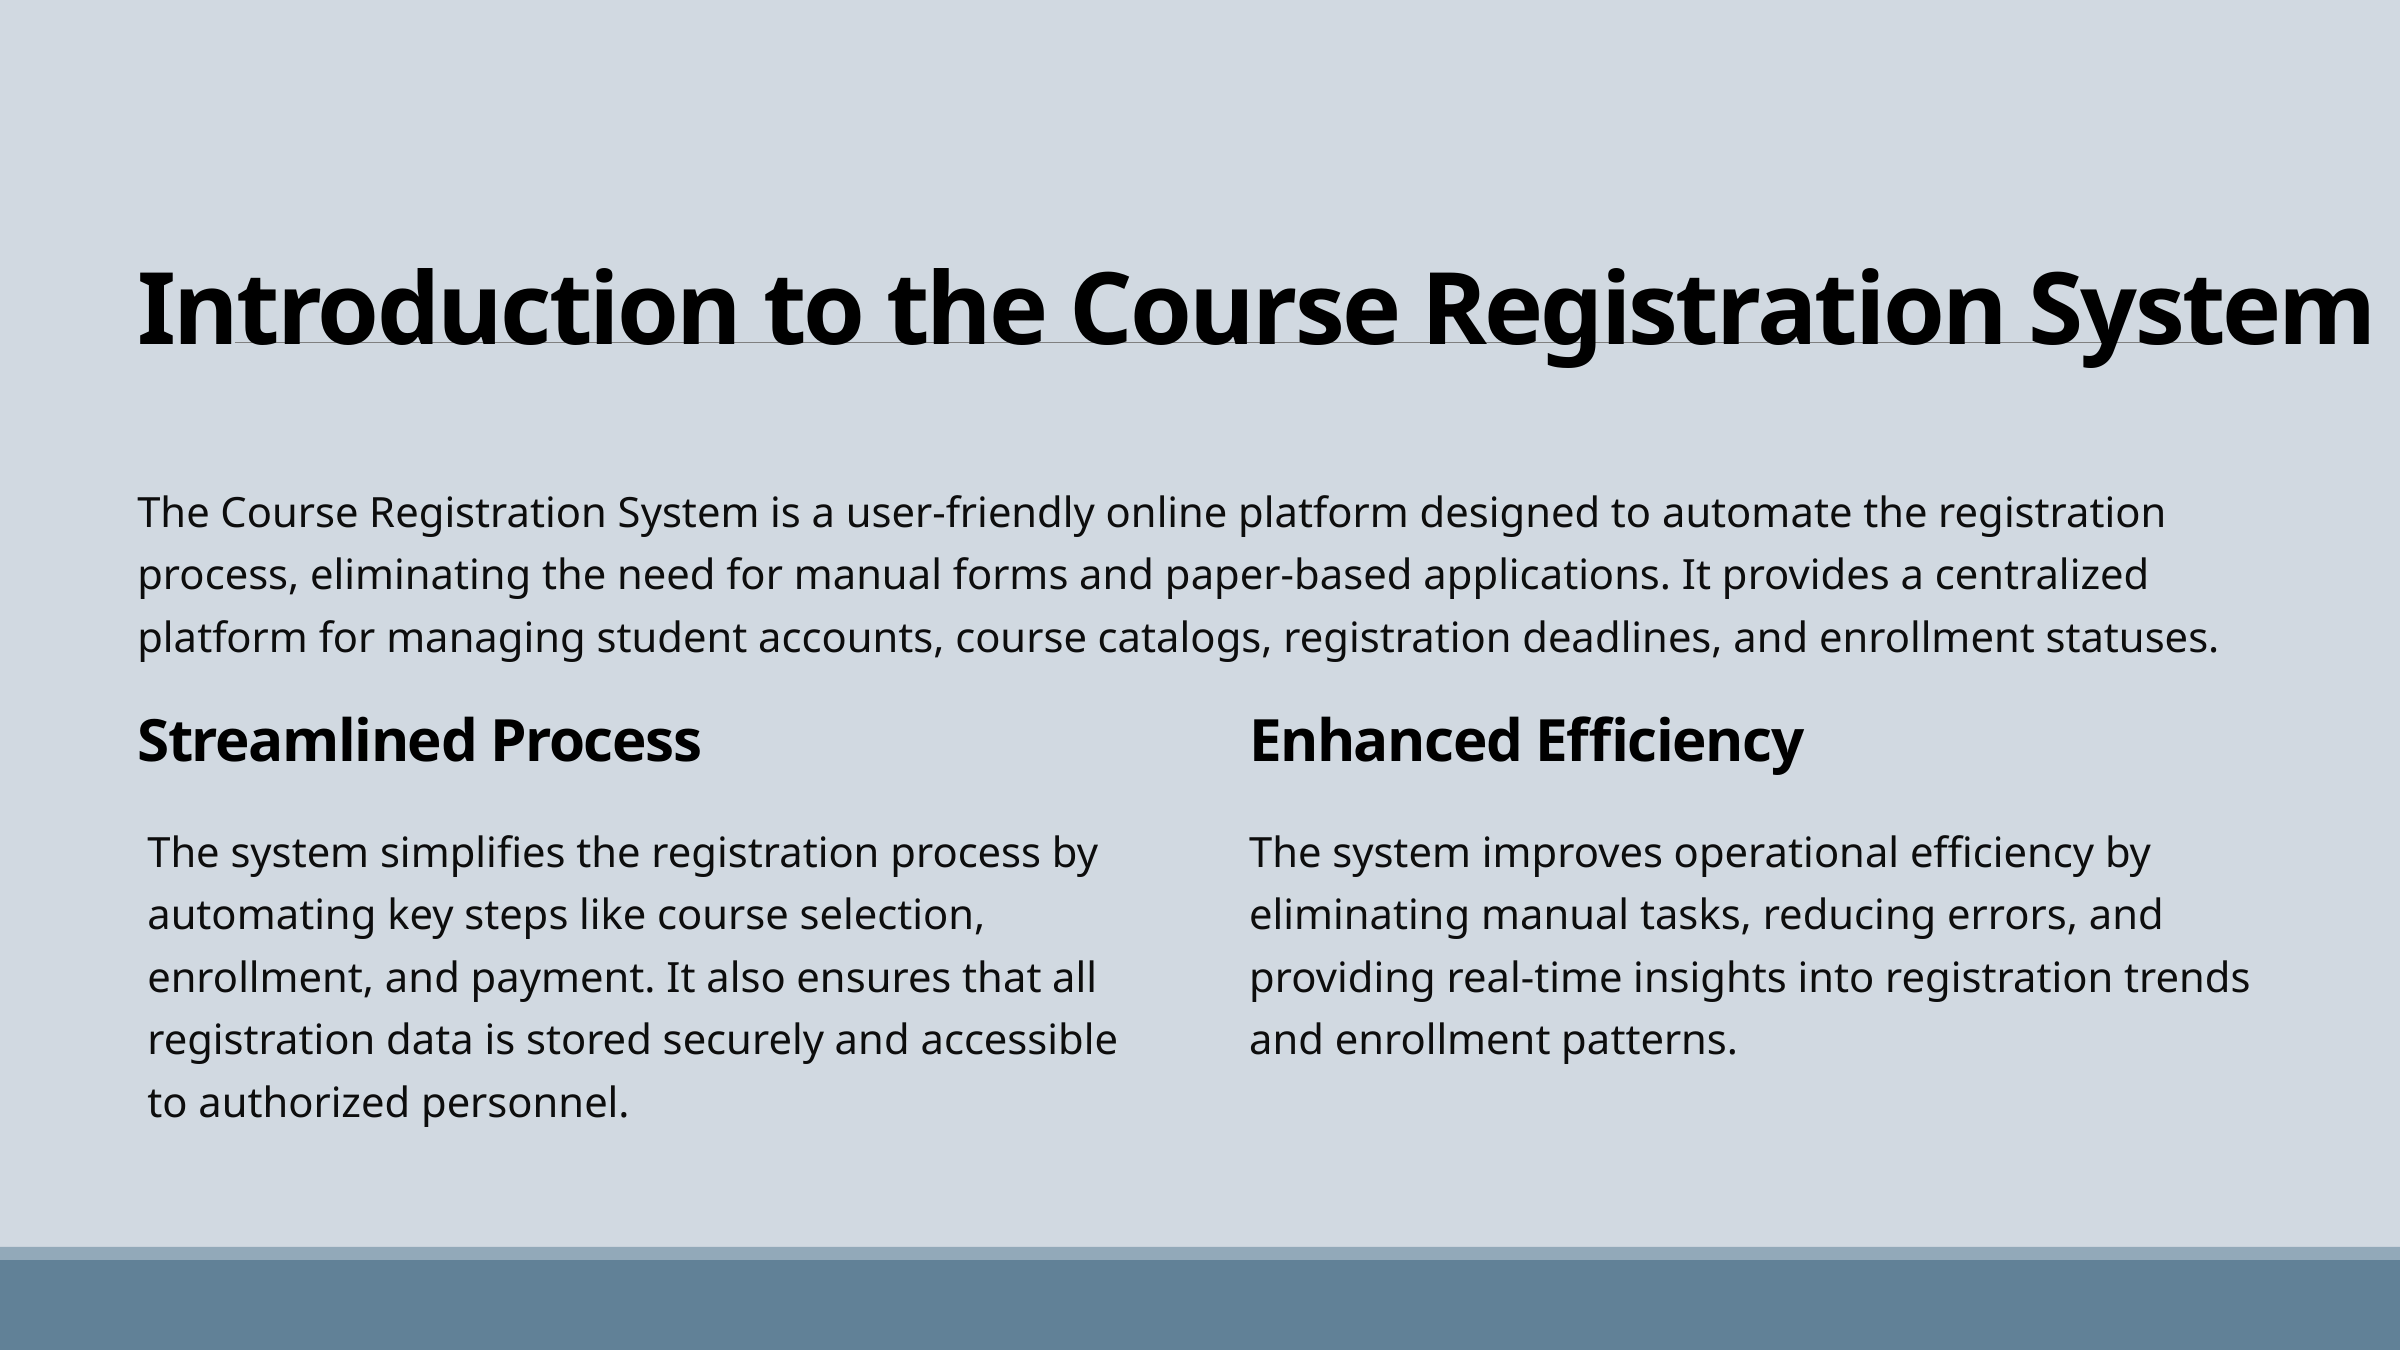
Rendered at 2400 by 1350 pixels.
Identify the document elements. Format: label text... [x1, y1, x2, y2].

text_box Streamlined Process [137, 716, 600, 774]
text_box Enhanced Efficiency [1249, 716, 1712, 774]
text_box The Course Registration System is a user-friendly online platform designed to automate the registration process, eliminating the need for manual forms and paper-based applications. It provides a centralized platform for managing student accounts, course catalogs, registration deadlines, and enrollment statuses. [137, 473, 2263, 662]
text_box Introduction to the Course Registration System [137, 250, 2021, 366]
text_box The system simplifies the registration process by automating key steps like course selection, enrollment, and payment. It also ensures that all registration data is stored securely and accessible to authorized personnel. [147, 813, 1162, 1065]
text_box The system improves operational efficiency by eliminating manual tasks, reducing errors, and providing real-time insights into registration trends and enrollment patterns. [1249, 813, 2264, 1065]
